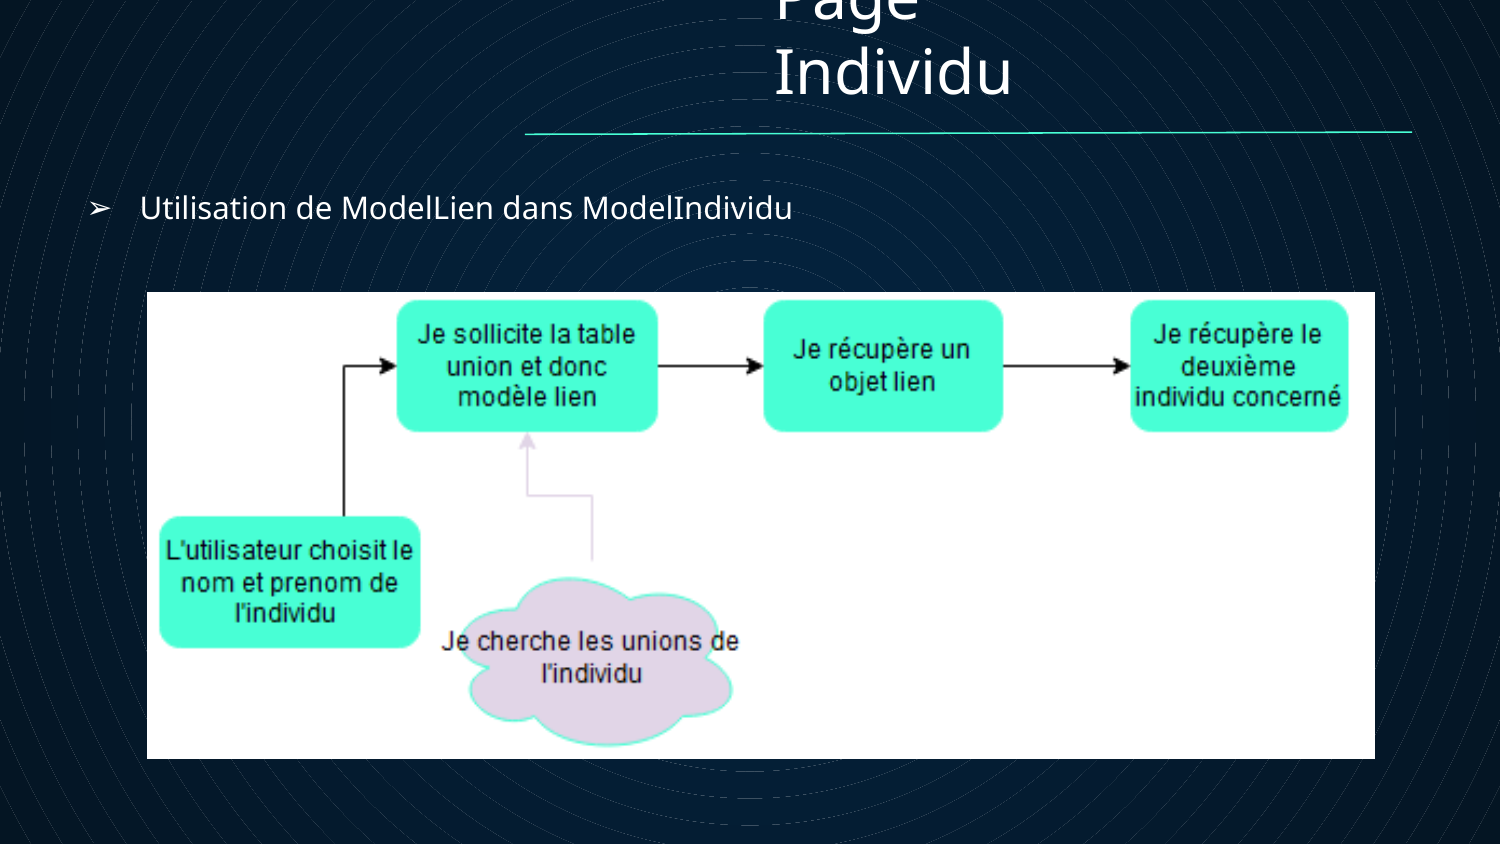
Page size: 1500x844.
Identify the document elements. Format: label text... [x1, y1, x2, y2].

title Page Individu [759, 22, 1178, 123]
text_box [524, 131, 1413, 135]
text_box Utilisation de ModelLien dans ModelIndividu [49, 172, 1425, 241]
picture [147, 292, 1375, 759]
